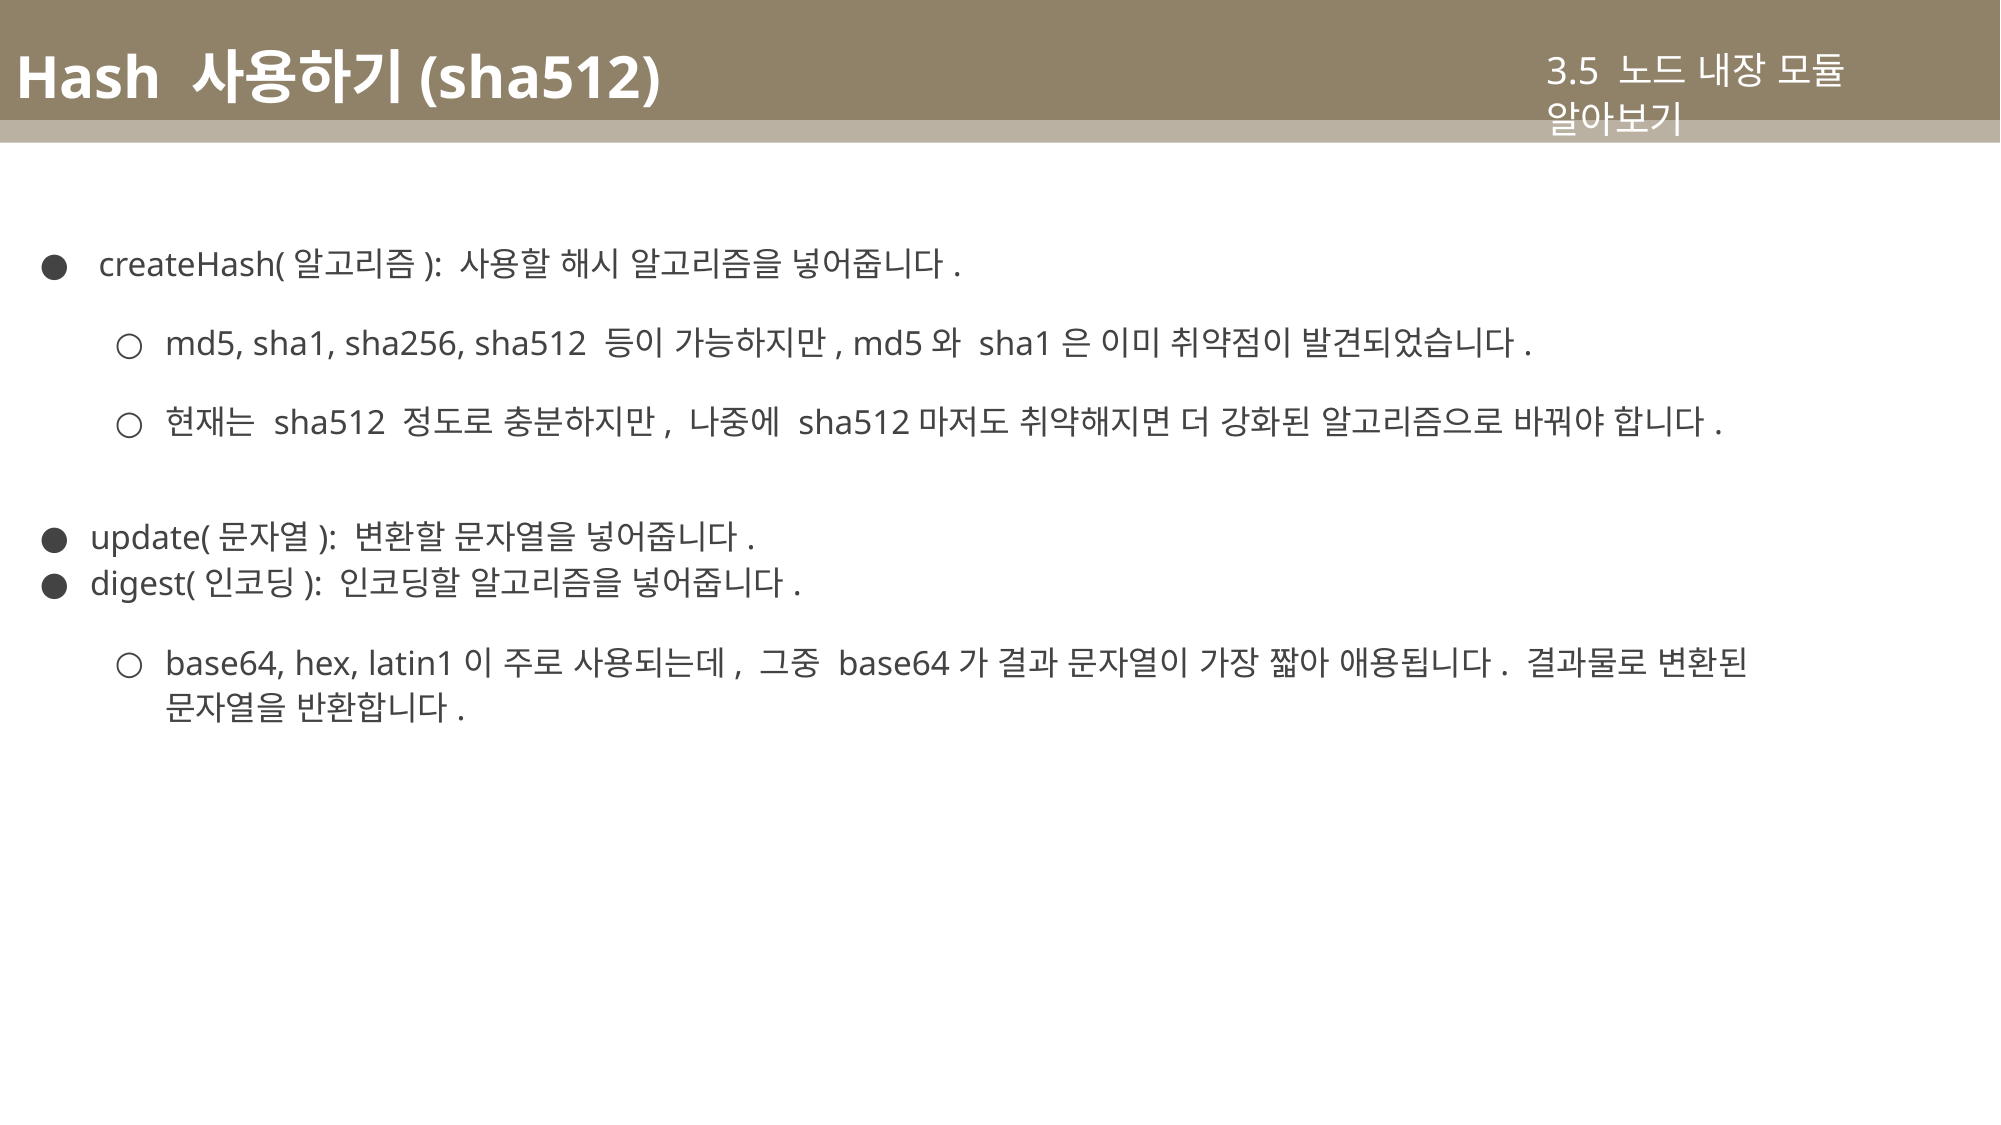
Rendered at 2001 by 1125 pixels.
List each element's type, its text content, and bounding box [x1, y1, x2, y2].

title Hash 사용하기(sha512) [0, 25, 1864, 151]
list createHash(알고리즘): 사용할 해시 알고리즘을 넣어줍니다. md5, sha1, sha256, sha512 등이 가능하지만, md5와 sha1은 이미 취약점이 발견되었습니다. 현재는 sha512 정도로 충분하지만, 나중에 sha512마저도 취약해지면 더 강화된 알고리즘으로 바꿔야 합니다. update(문자열): 변환할 문자열을 넣어줍니다. digest(인코딩): 인코딩할 알고리즘을 넣어줍니다. base64, hex, latin1이 주로 사용되는데, 그중 base64가 결과 문자열이 가장 짧아 애용됩니다. 결과물로 변환된 문자열을 반환합니다. [0, 222, 1773, 1037]
text_box 3.5 노드 내장 모듈 알아보기 [1531, 34, 2000, 98]
